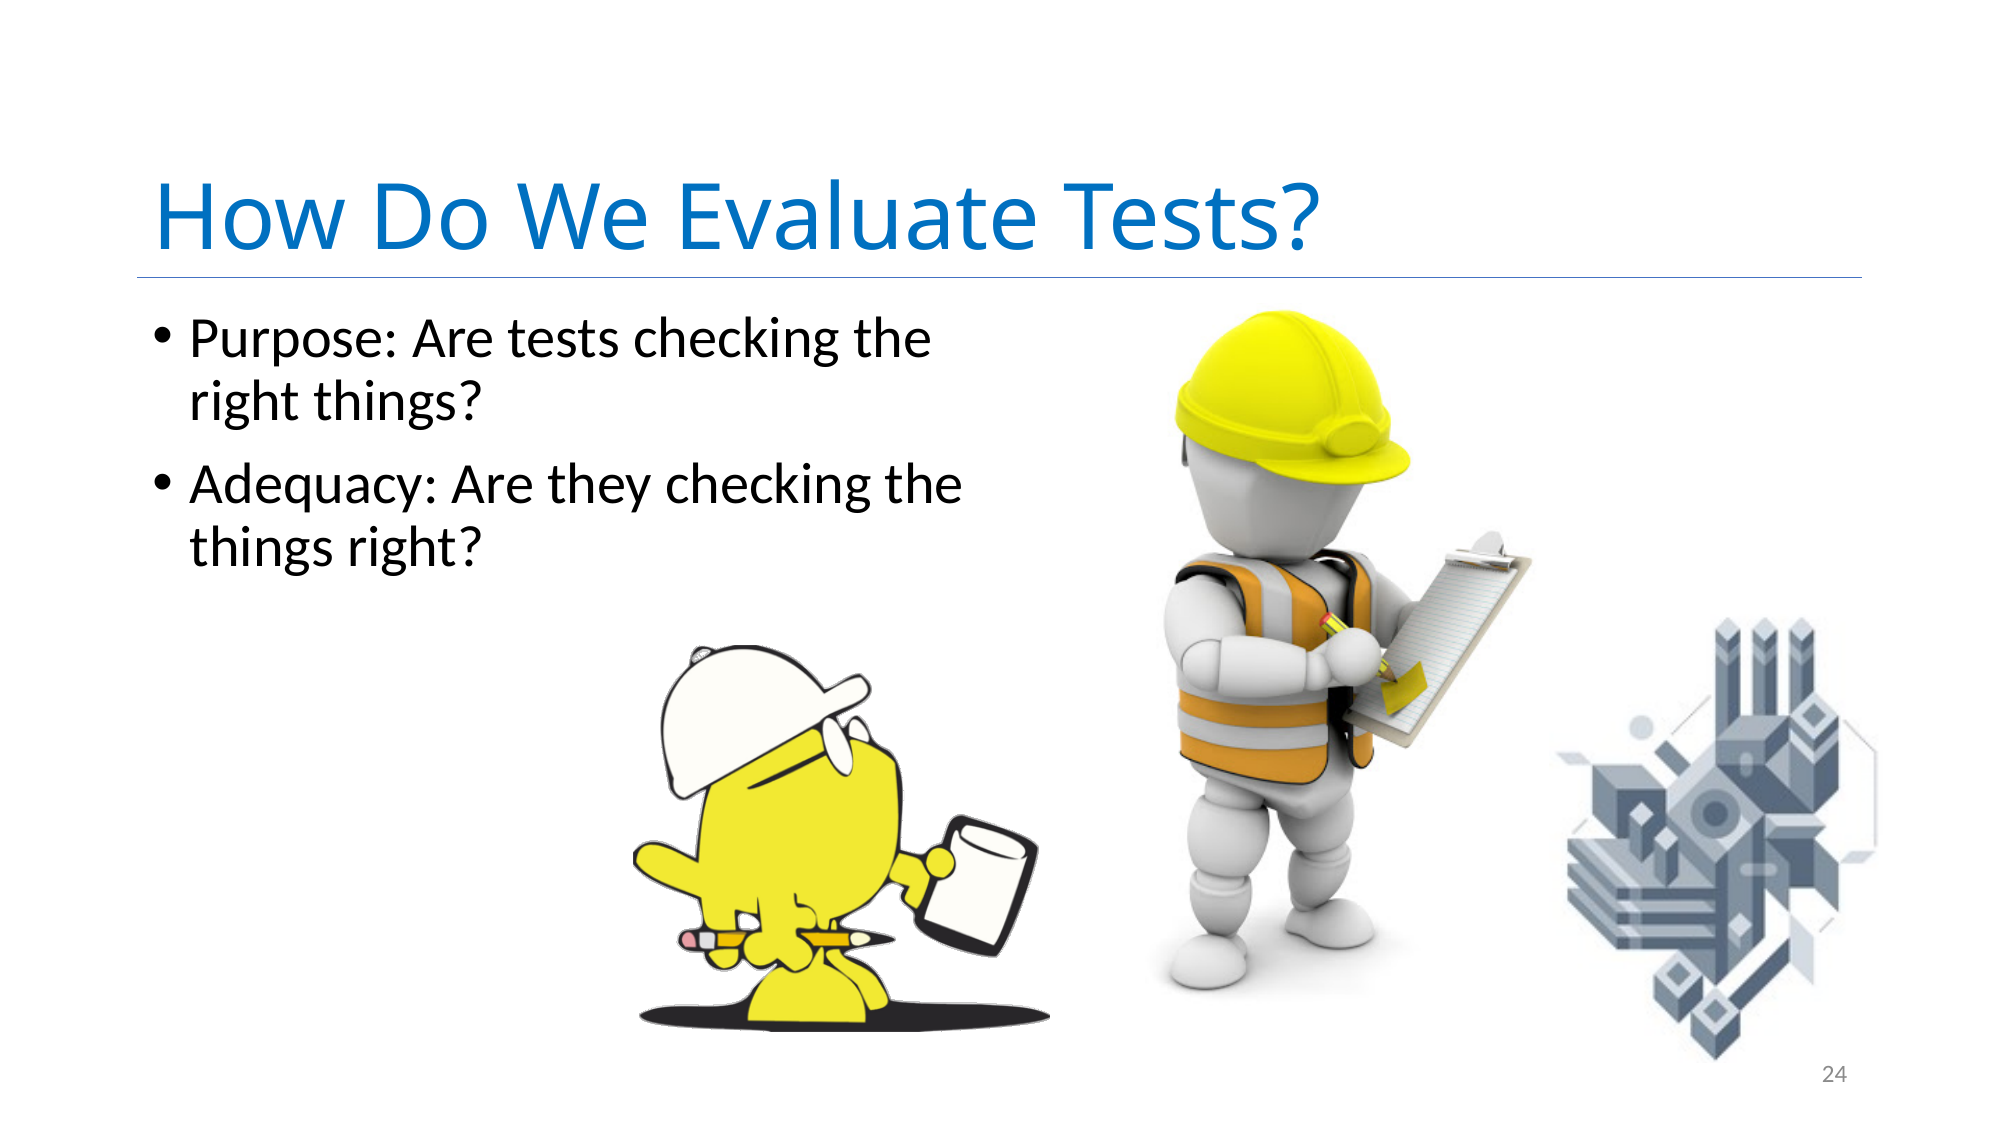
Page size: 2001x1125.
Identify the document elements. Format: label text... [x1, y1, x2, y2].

title How Do We Evaluate Tests? [137, 59, 1863, 278]
list Purpose: Are tests checking the right things? Adequacy: Are they checking the things right? [137, 299, 988, 657]
picture [1112, 303, 1887, 1063]
picture [633, 645, 1050, 1032]
slide_number 24 [1412, 1042, 1863, 1103]
